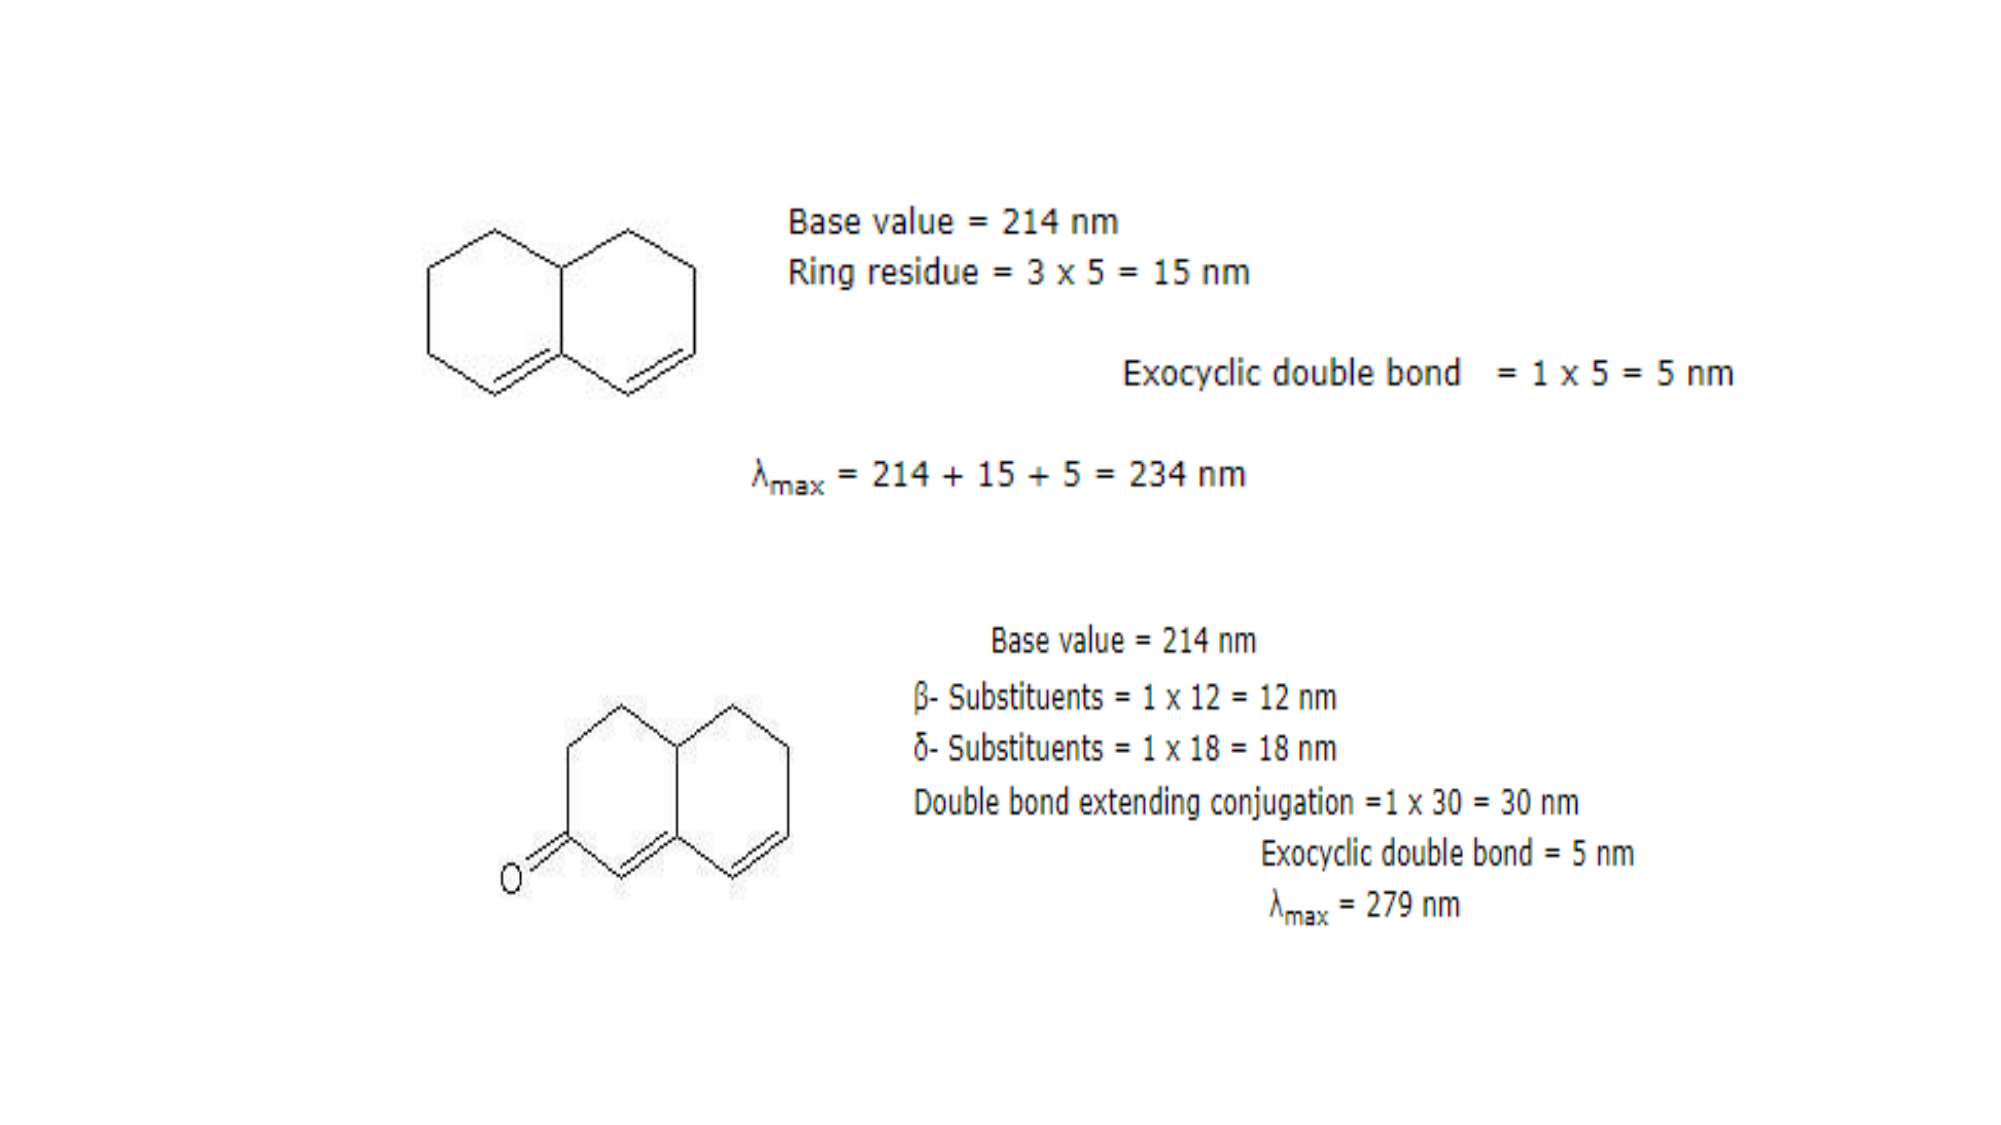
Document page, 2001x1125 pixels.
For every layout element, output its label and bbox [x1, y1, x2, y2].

picture [131, 611, 1782, 963]
list [131, 145, 1856, 563]
